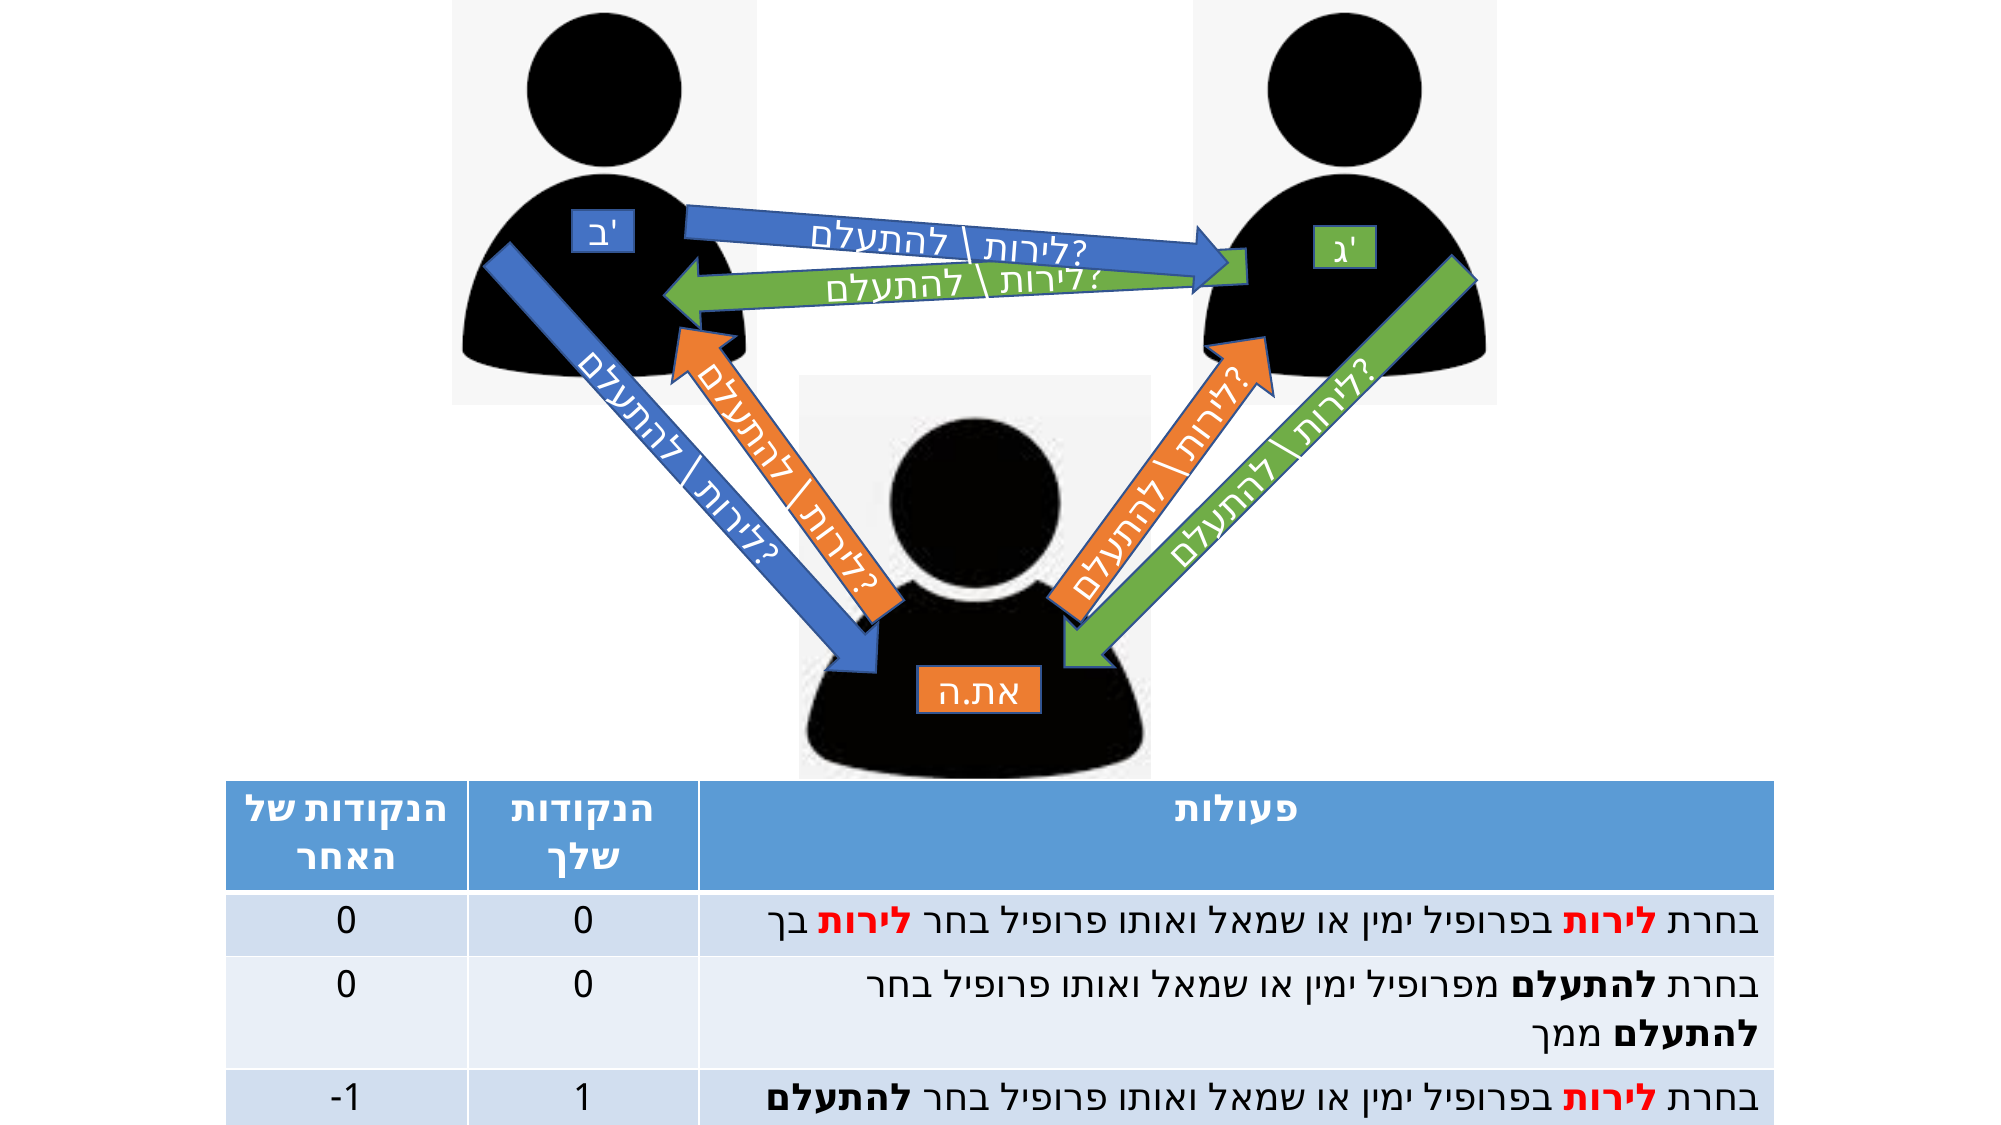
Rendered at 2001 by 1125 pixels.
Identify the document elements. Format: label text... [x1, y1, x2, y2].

table_cell 0 [469, 957, 698, 1068]
table_cell בחרת לירות בפרופיל ימין או שמאל ואותו פרופיל בחר לירות בך [700, 895, 1774, 956]
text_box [452, 0, 1547, 826]
table_cell בחרת להתעלם מפרופיל ימין או שמאל ואותו פרופיל בחר להתעלם ממך [700, 957, 1774, 1068]
table_header פעולות [700, 781, 1774, 890]
table_cell 0 [226, 957, 467, 1068]
table_header הנקודות שלך [469, 826, 698, 890]
table_cell בחרת לירות בפרופיל ימין או שמאל ואותו פרופיל בחר להתעלם ממך [700, 1070, 1774, 1125]
table_cell 0 [469, 895, 698, 956]
table_header הנקודות של האחר [226, 781, 467, 890]
table_cell 0 [226, 895, 467, 956]
table_cell 1- [226, 1070, 467, 1125]
table_cell 1 [469, 1070, 698, 1125]
